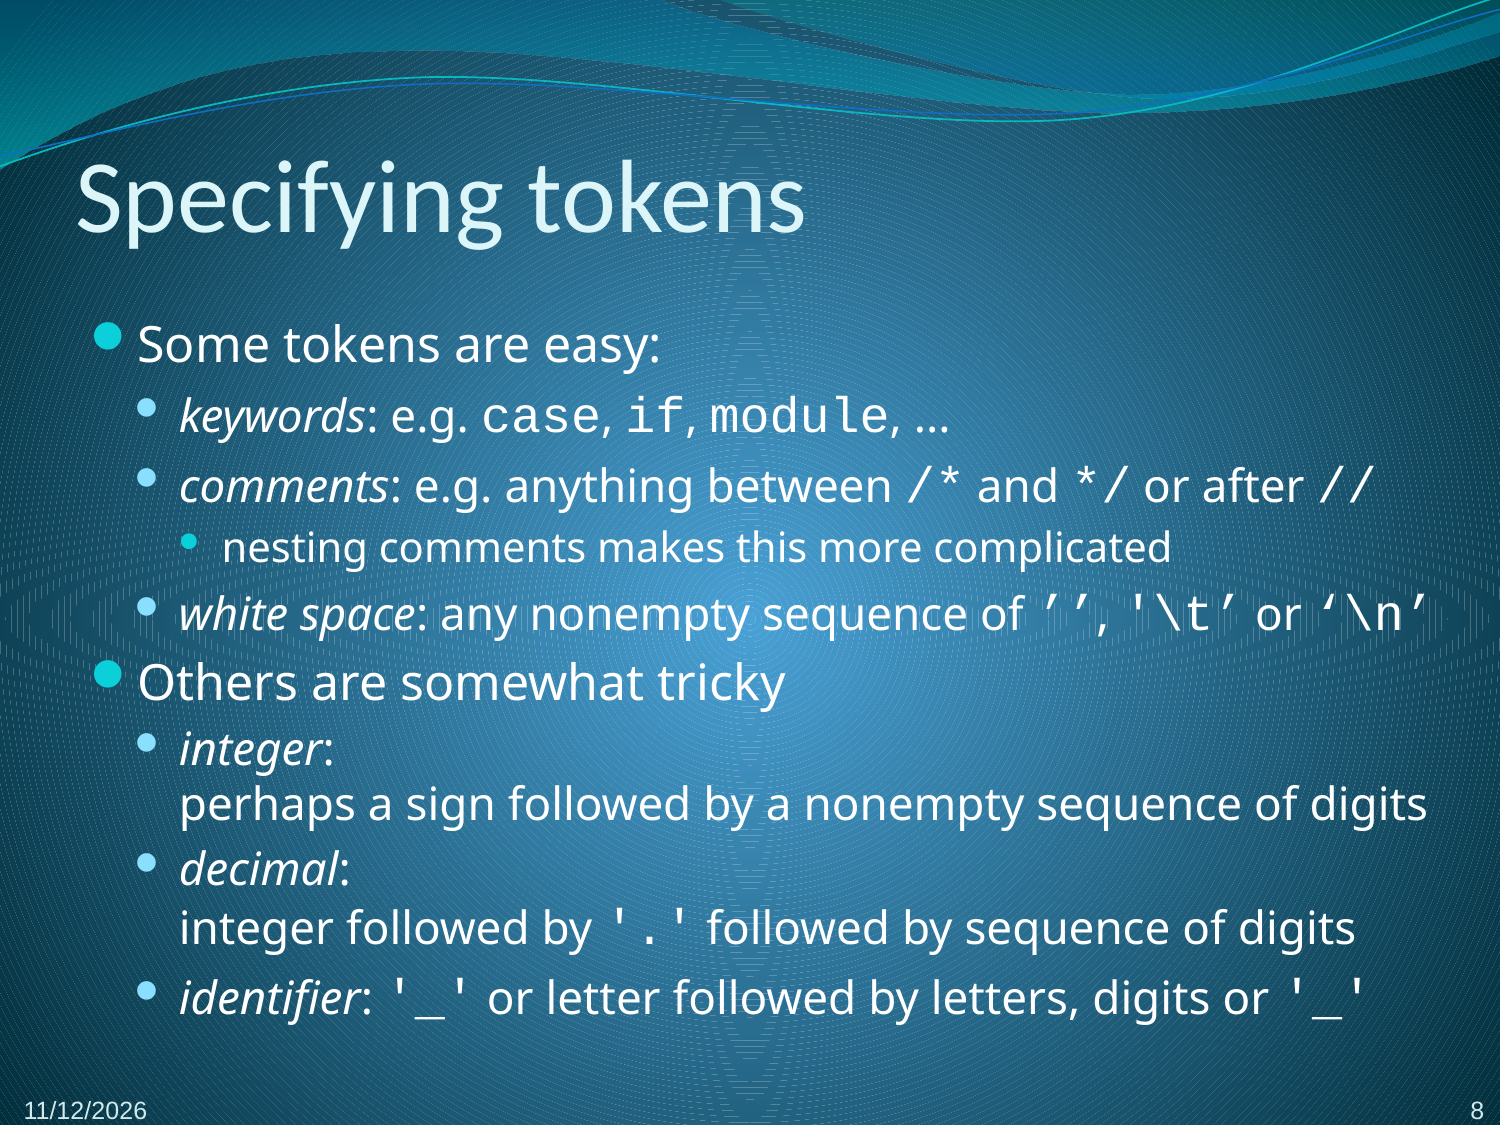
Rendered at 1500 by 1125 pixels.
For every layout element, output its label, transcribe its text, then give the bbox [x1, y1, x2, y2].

title Specifying tokens [74, 93, 1466, 282]
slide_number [23, 1089, 247, 1125]
slide_number 8 [1359, 1088, 1485, 1125]
list Some tokens are easy: keywords: e.g. case, if, module, ... comments: e.g. anything between /* and */ or after // nesting comments makes this more complicated white space: any nonempty sequence of ’’, '\t’ or ‘\n’ Others are somewhat tricky integer: perhaps a sign followed by a nonempty sequence of digits decimal: integer followed by '.' followed by sequence of digits identifier: '_' or letter followed by letters, digits or '_' [74, 304, 1466, 1079]
